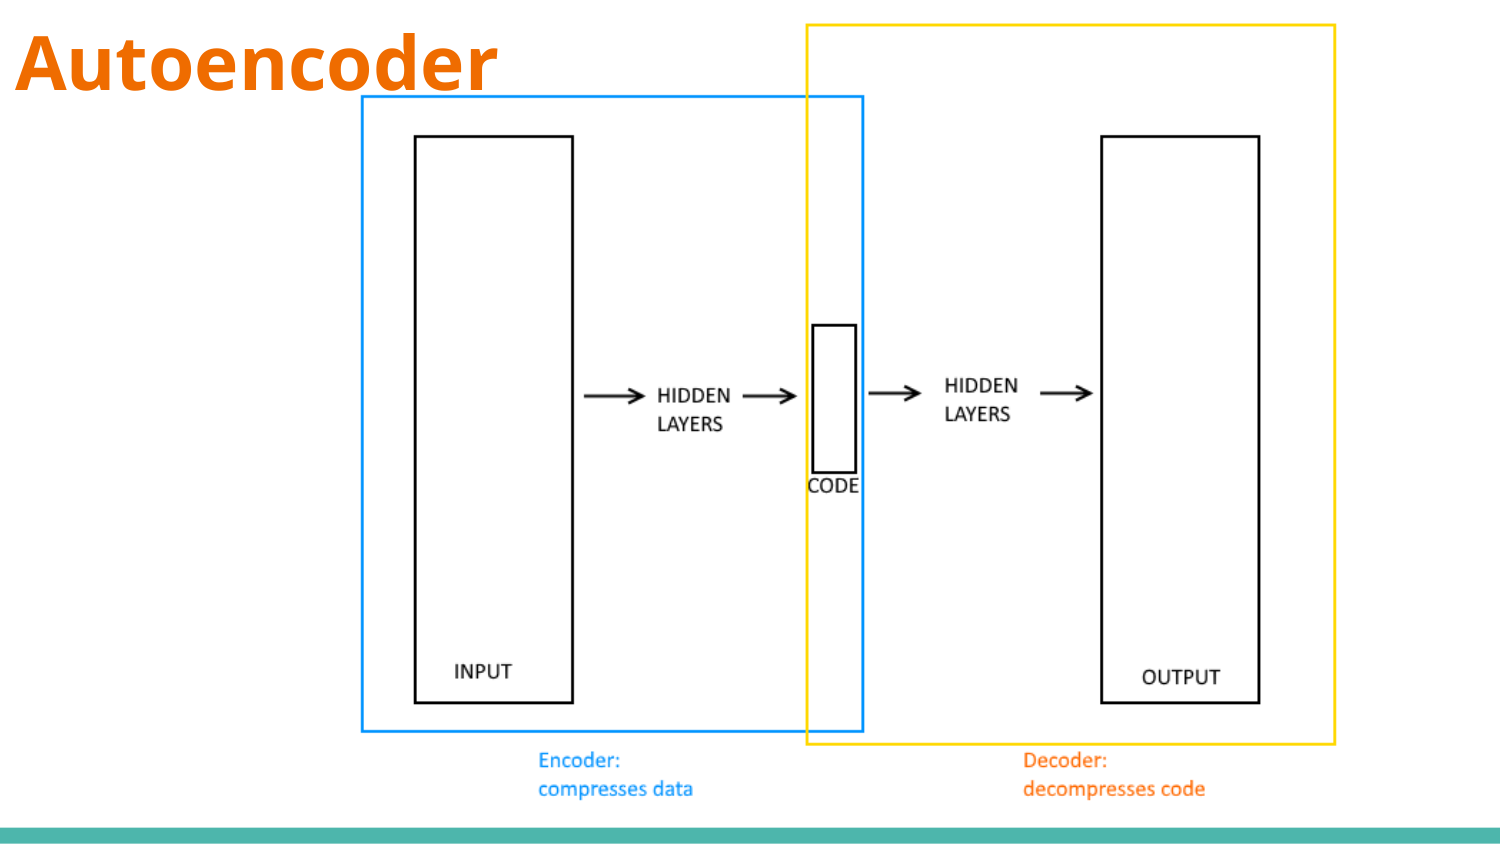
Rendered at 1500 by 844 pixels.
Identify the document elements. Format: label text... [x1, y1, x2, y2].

picture [322, 11, 1374, 833]
title Autoencoder [0, 0, 1398, 116]
